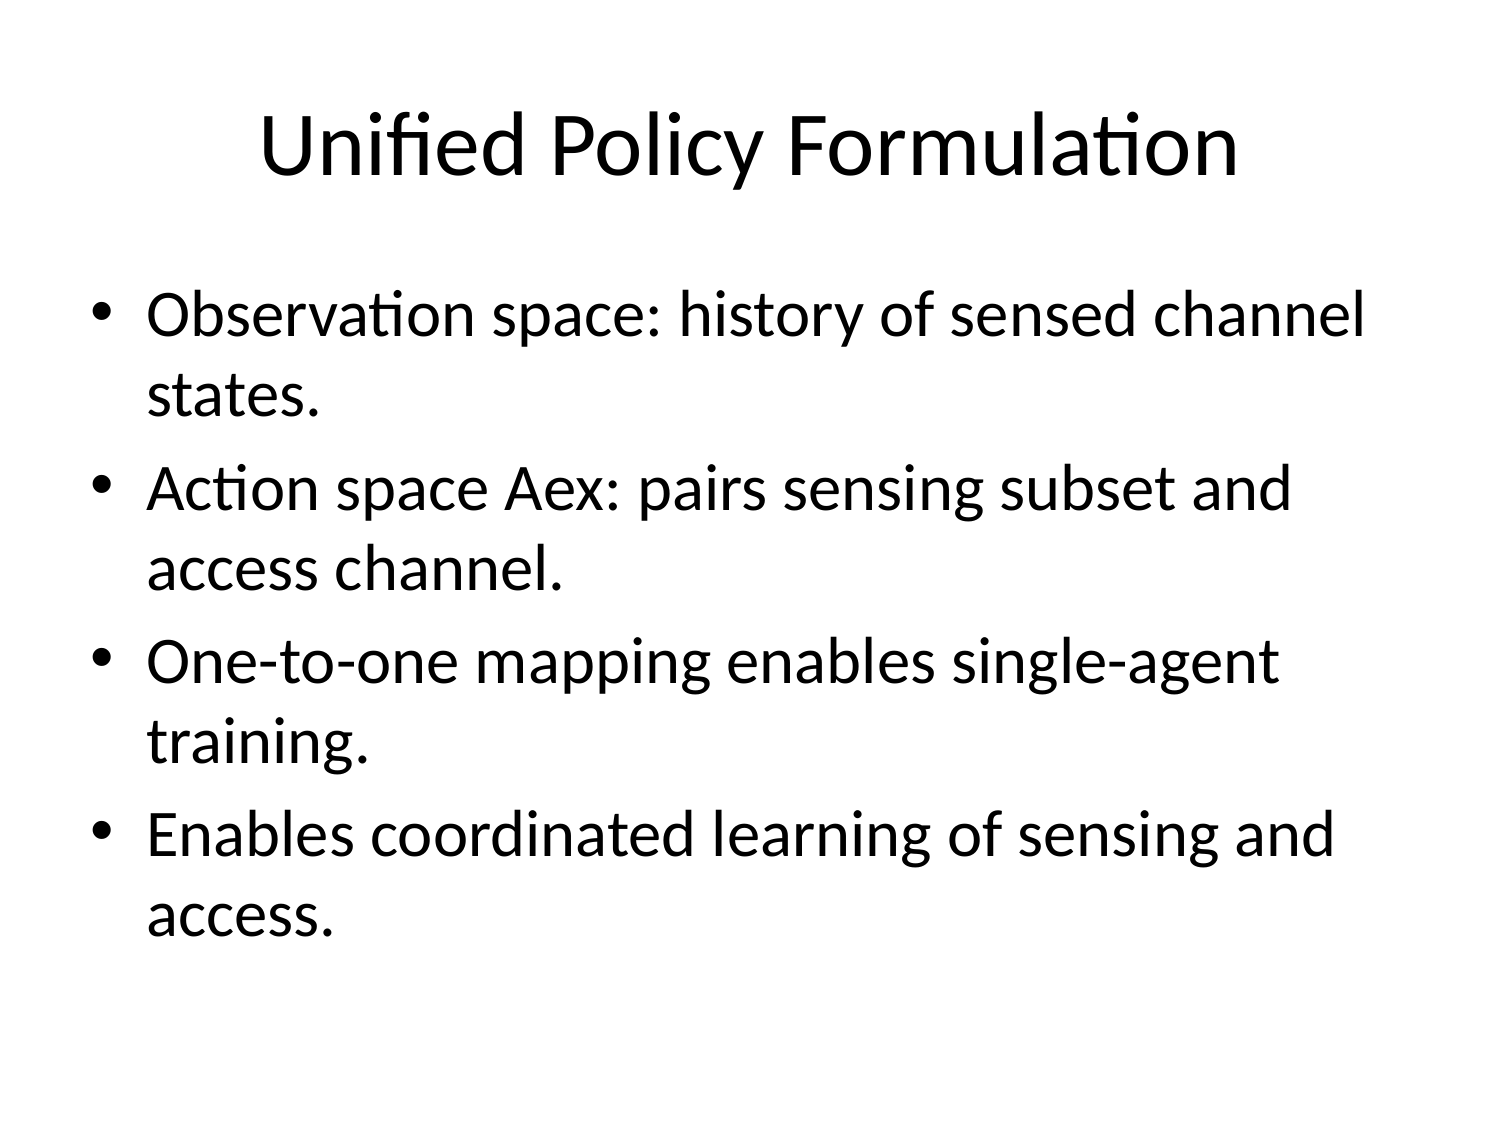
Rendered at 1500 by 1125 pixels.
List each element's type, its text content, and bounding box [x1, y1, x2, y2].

list Observation space: history of sensed channel states. Action space Aex: pairs sensing subset and access channel. One-to-one mapping enables single-agent training. Enables coordinated learning of sensing and access. [75, 262, 1425, 1005]
title Unified Policy Formulation [75, 45, 1425, 233]
